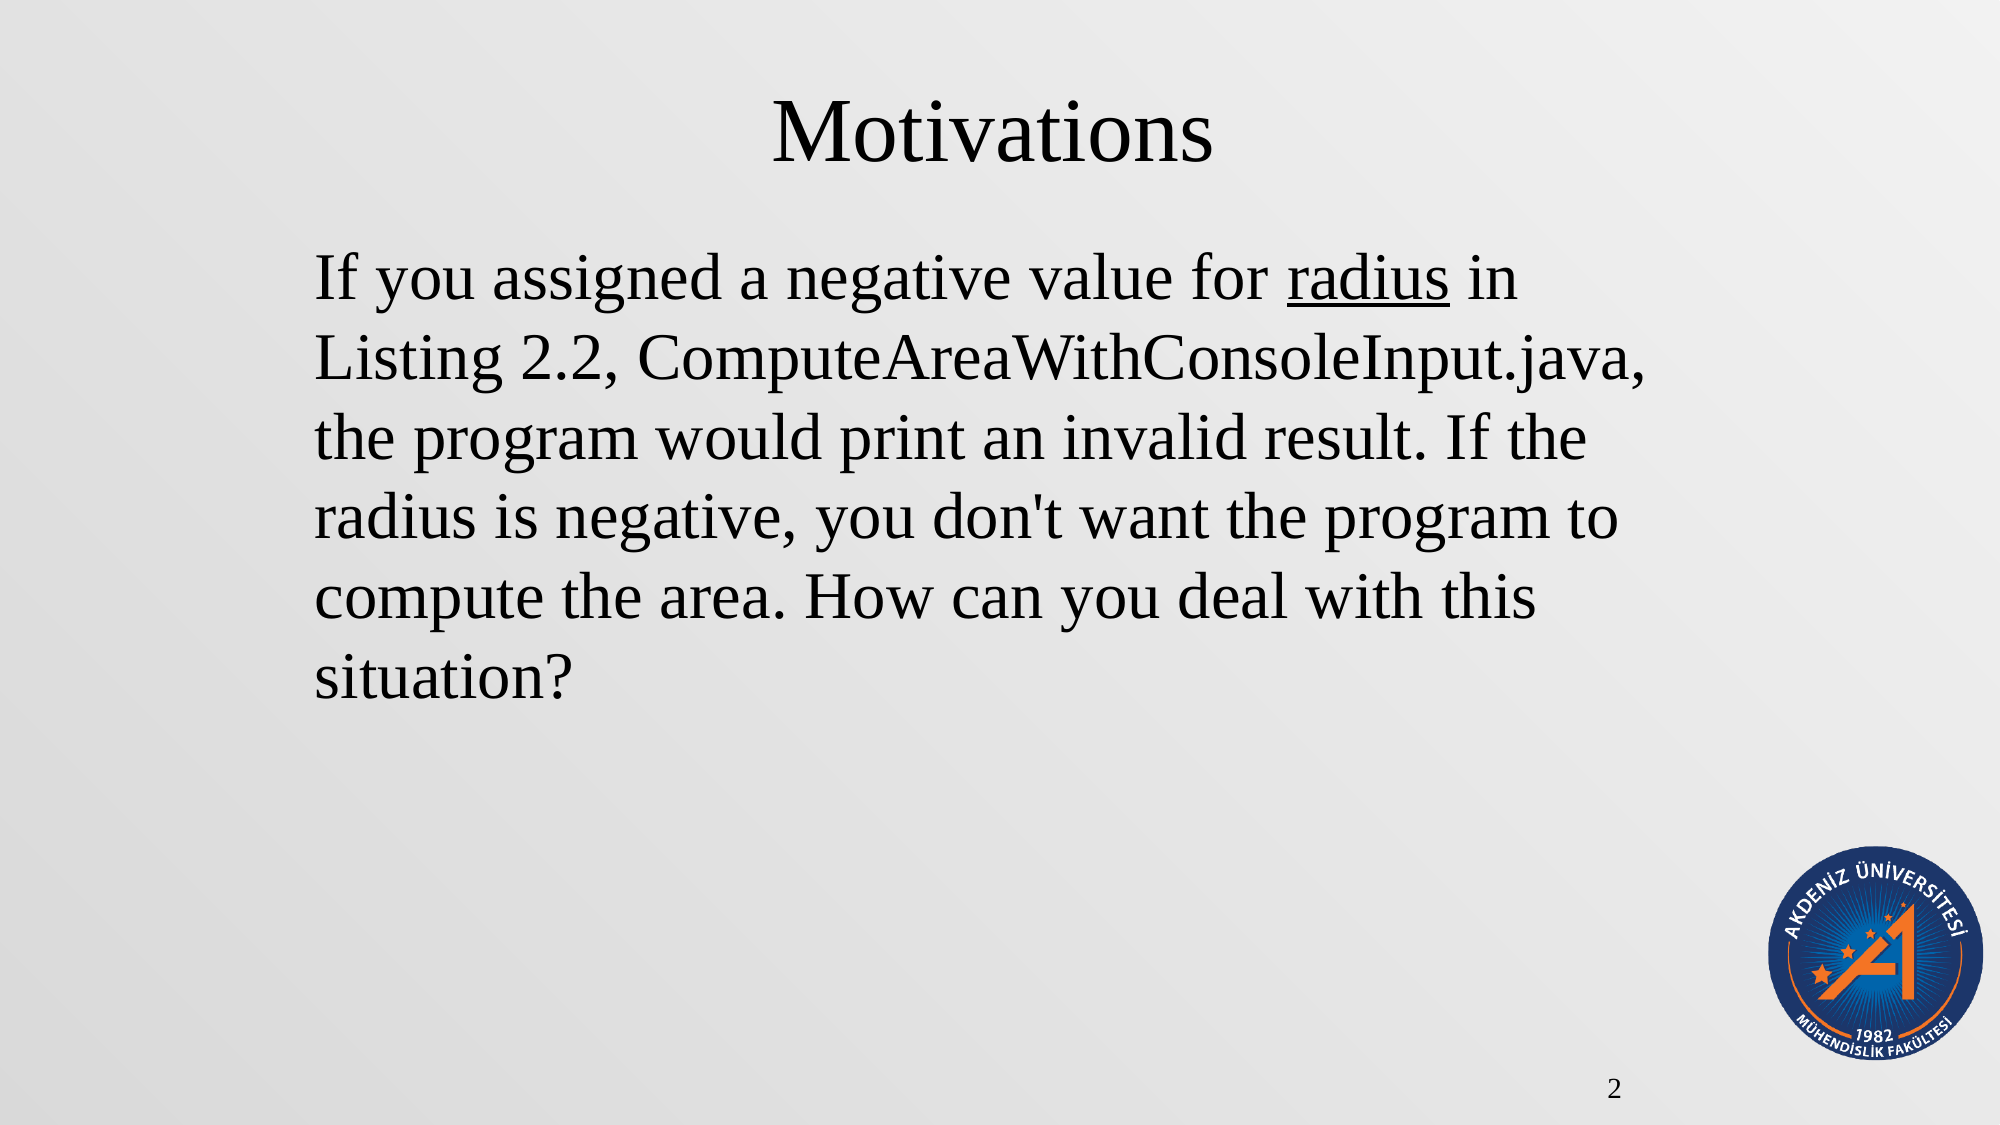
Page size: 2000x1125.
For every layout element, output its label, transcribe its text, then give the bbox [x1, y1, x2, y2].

text_box Motivations [274, 37, 1713, 213]
text_box If you assigned a negative value for radius in Listing 2.2, ComputeAreaWithConsoleInput.java, the program would print an invalid result. If the radius is negative, you don't want the program to compute the area. How can you deal with this situation? [299, 224, 1713, 900]
text_box 2 [1324, 1049, 1638, 1125]
picture [1767, 843, 1985, 1061]
